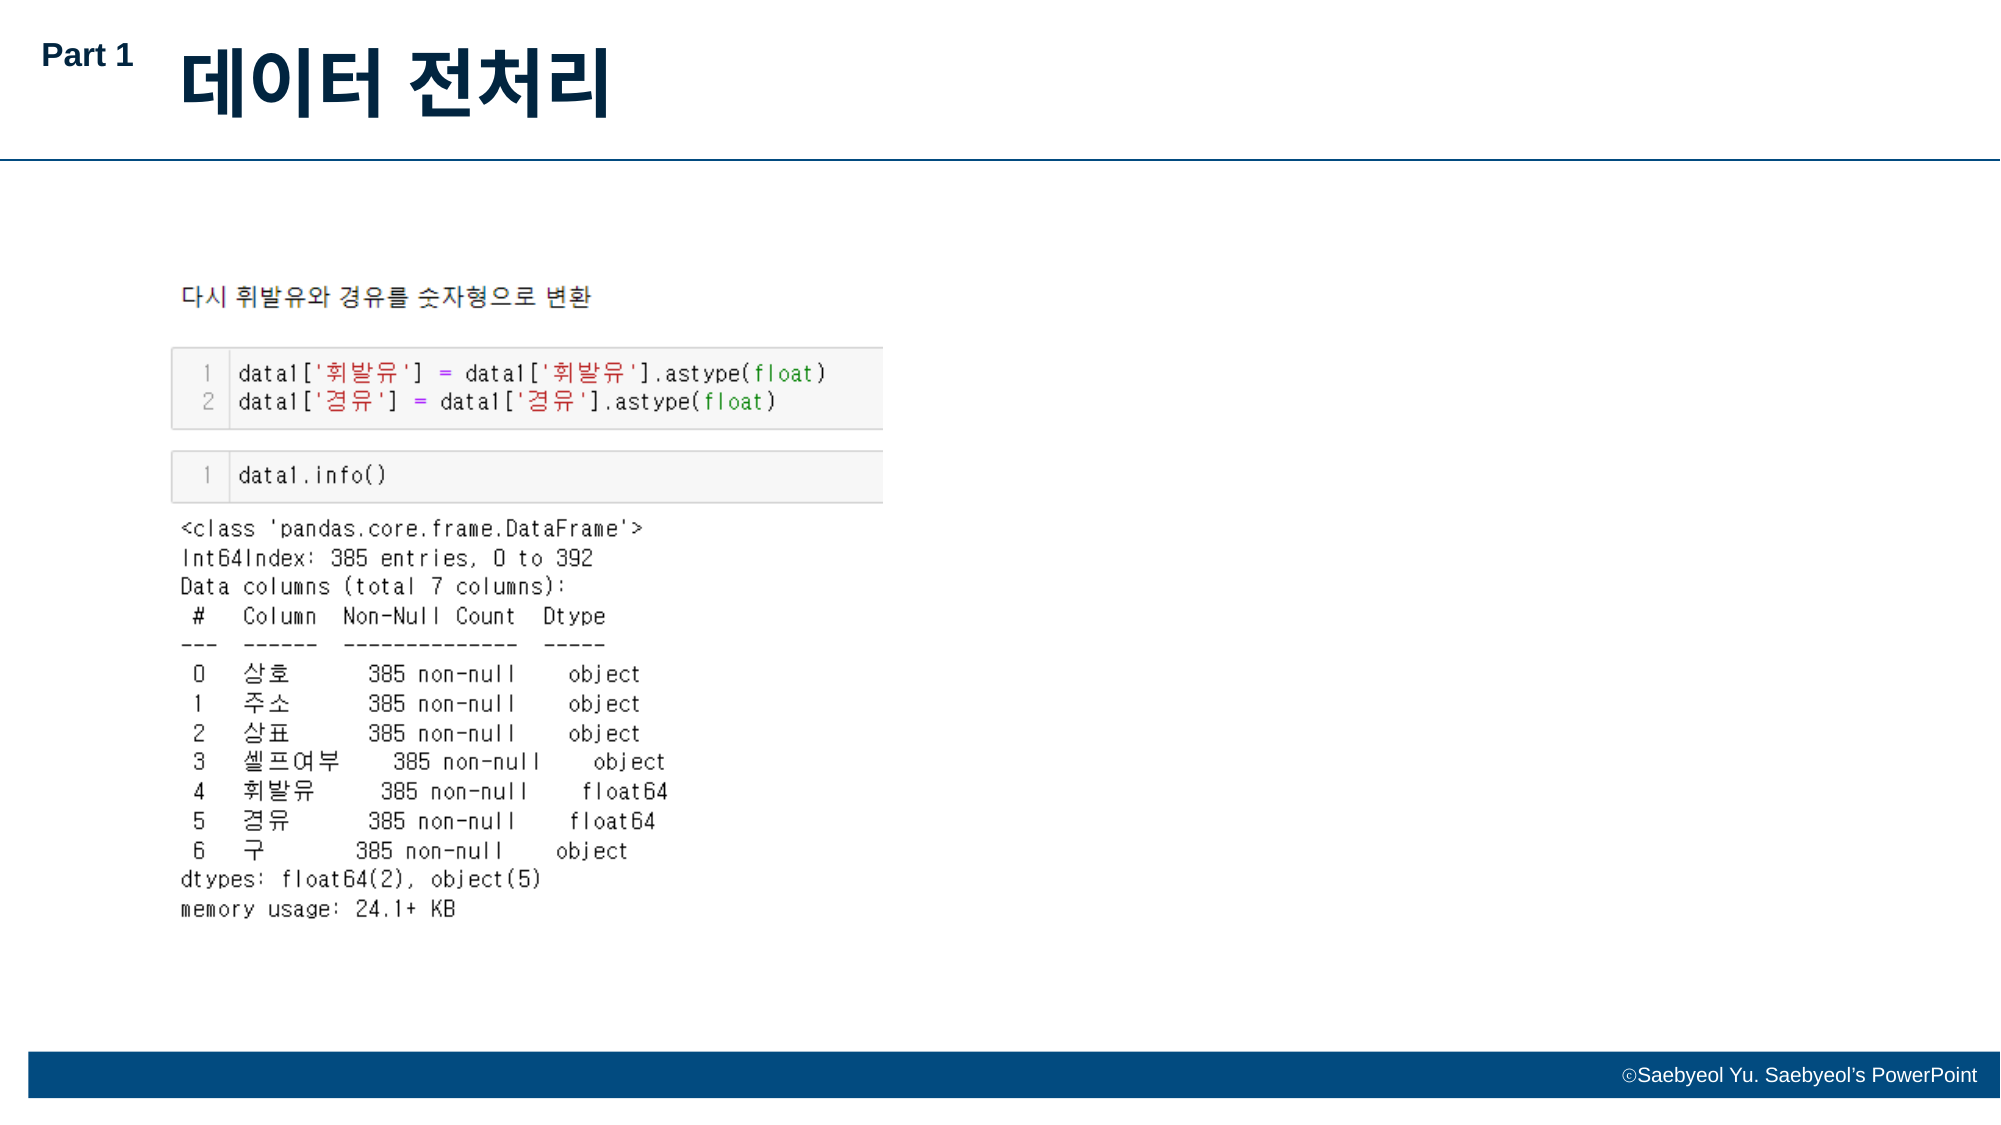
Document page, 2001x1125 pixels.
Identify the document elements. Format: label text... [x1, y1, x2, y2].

text_box Part 1 [26, 26, 165, 81]
text_box 데이터 전처리 [164, 28, 783, 134]
picture [164, 269, 883, 939]
